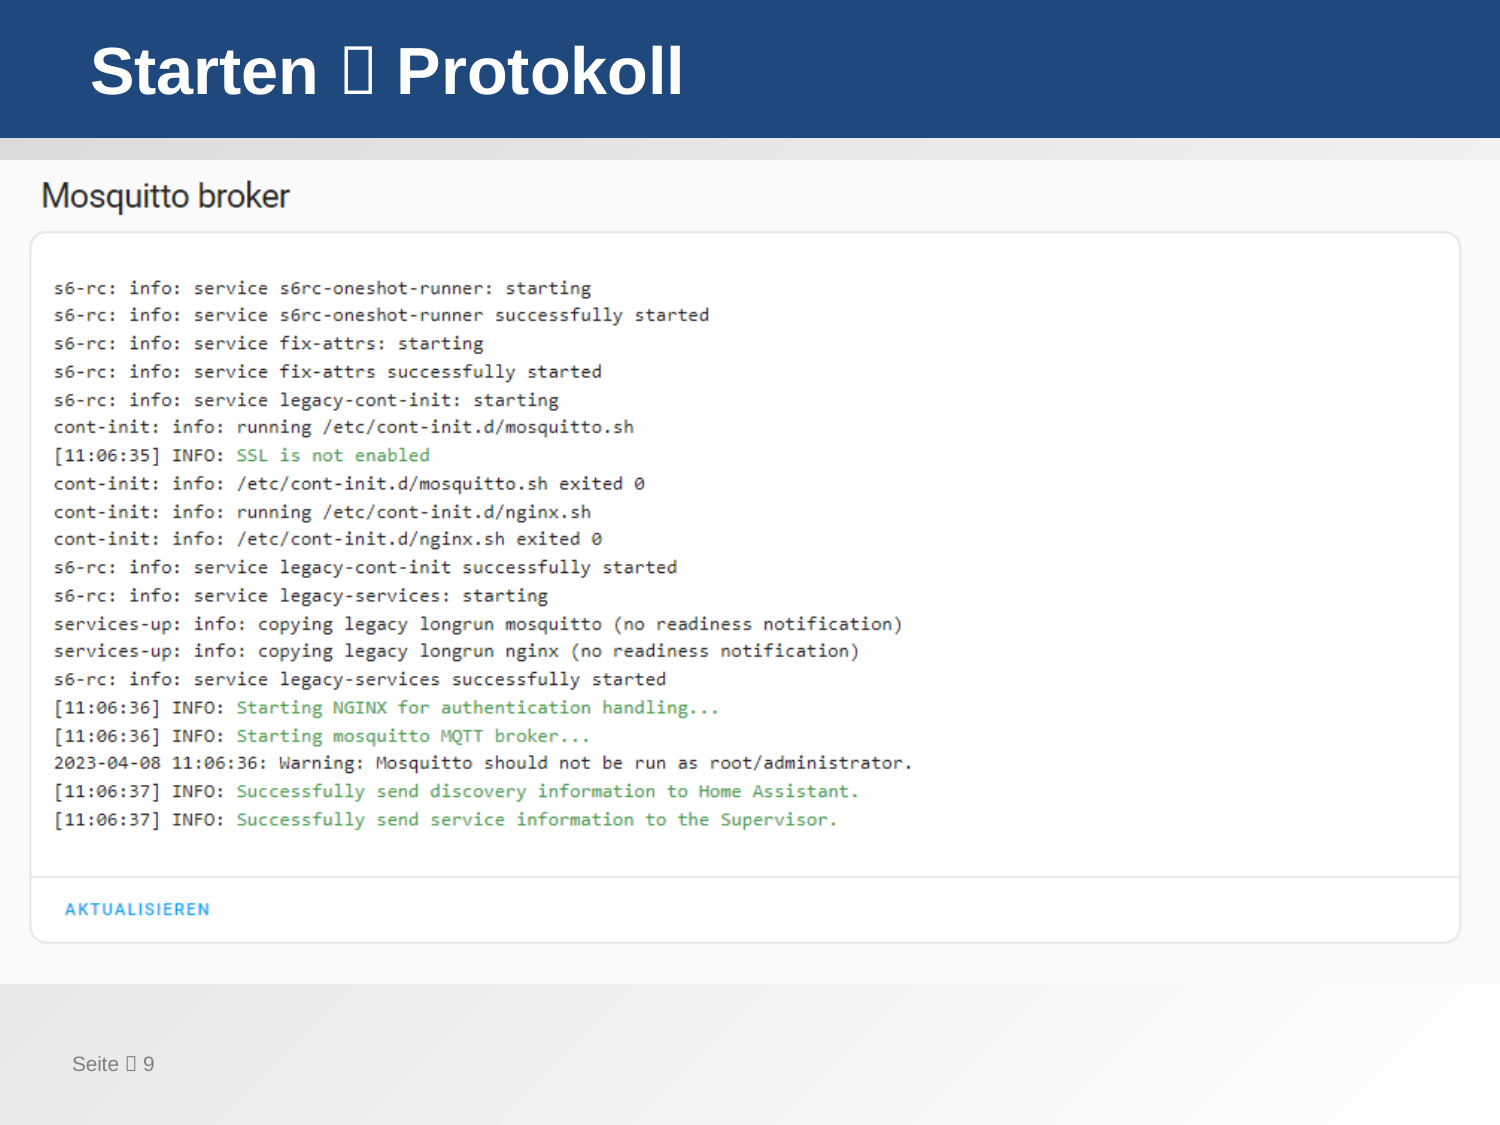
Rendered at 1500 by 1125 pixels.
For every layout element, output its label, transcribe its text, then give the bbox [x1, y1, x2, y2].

title Starten  Protokoll [75, 20, 1425, 159]
picture [0, 160, 1500, 985]
